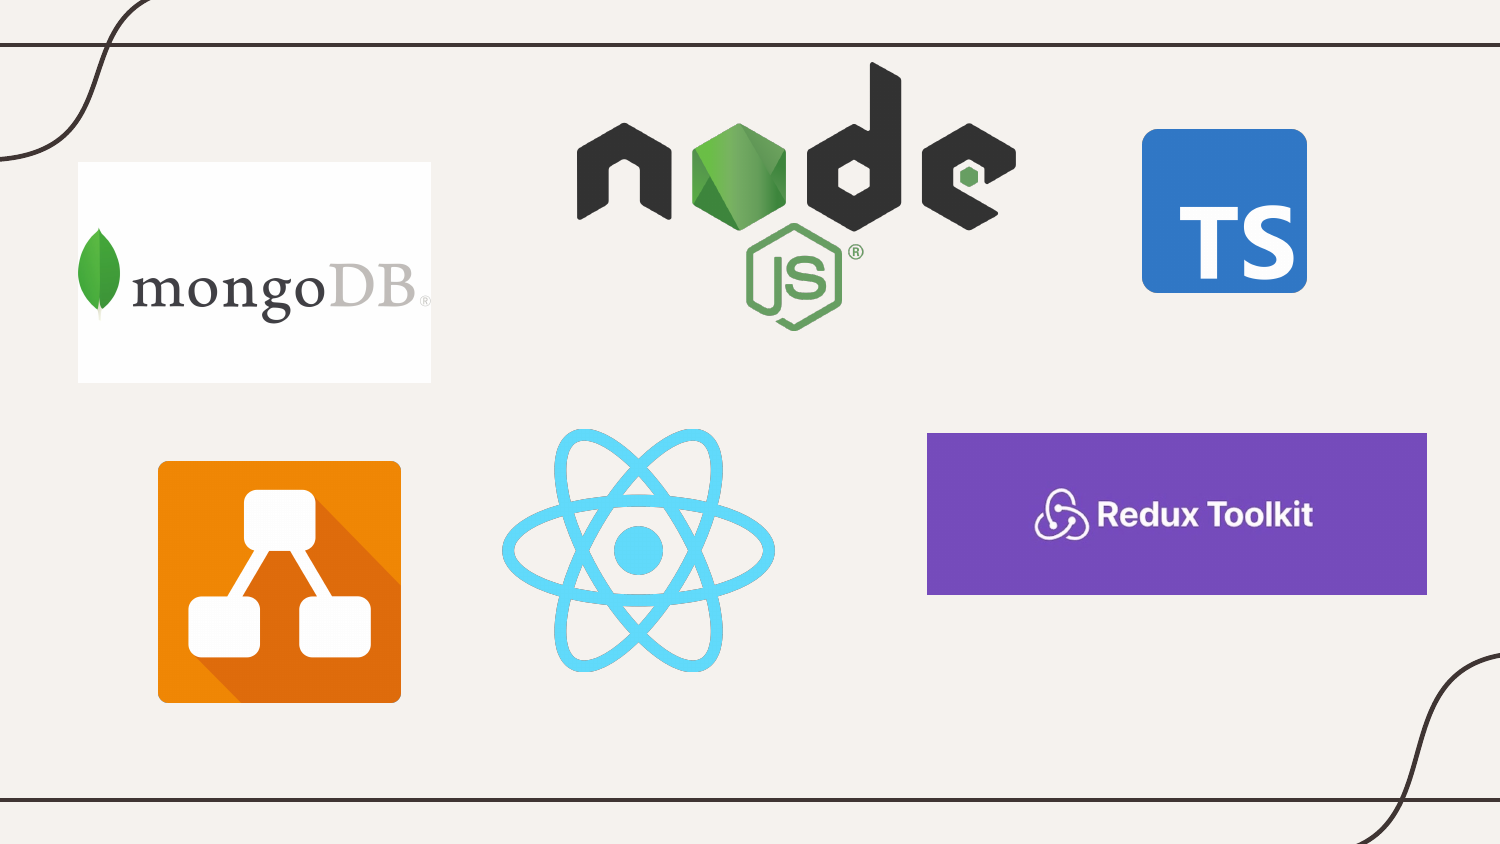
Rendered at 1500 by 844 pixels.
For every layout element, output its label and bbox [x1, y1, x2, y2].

picture [498, 429, 778, 673]
picture [927, 432, 1427, 596]
picture [78, 162, 431, 383]
picture [1142, 128, 1307, 293]
picture [157, 460, 401, 704]
picture [576, 61, 1016, 331]
